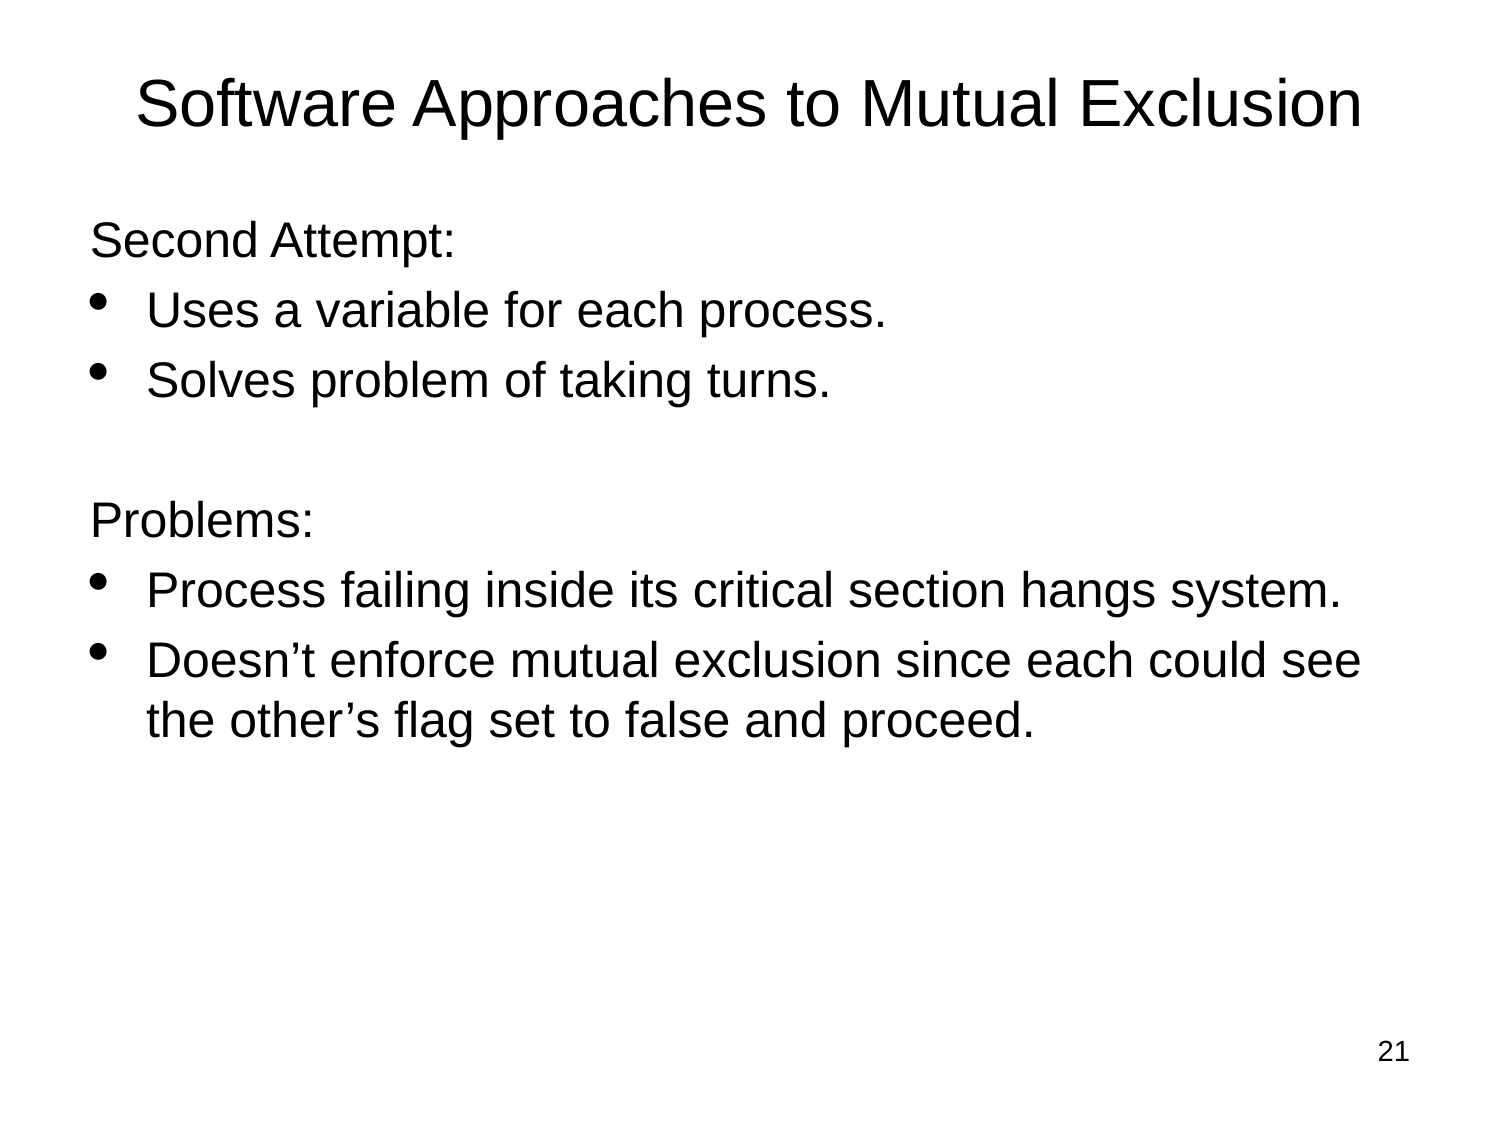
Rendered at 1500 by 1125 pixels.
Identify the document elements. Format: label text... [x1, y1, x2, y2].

text_box Second Attempt: Uses a variable for each process. Solves problem of taking turns. Problems: Process failing inside its critical section hangs system. Doesn’t enforce mutual exclusion since each could see the other’s flag set to false and proceed. [74, 199, 1425, 1100]
text_box Software Approaches to Mutual Exclusion [74, 12, 1425, 188]
